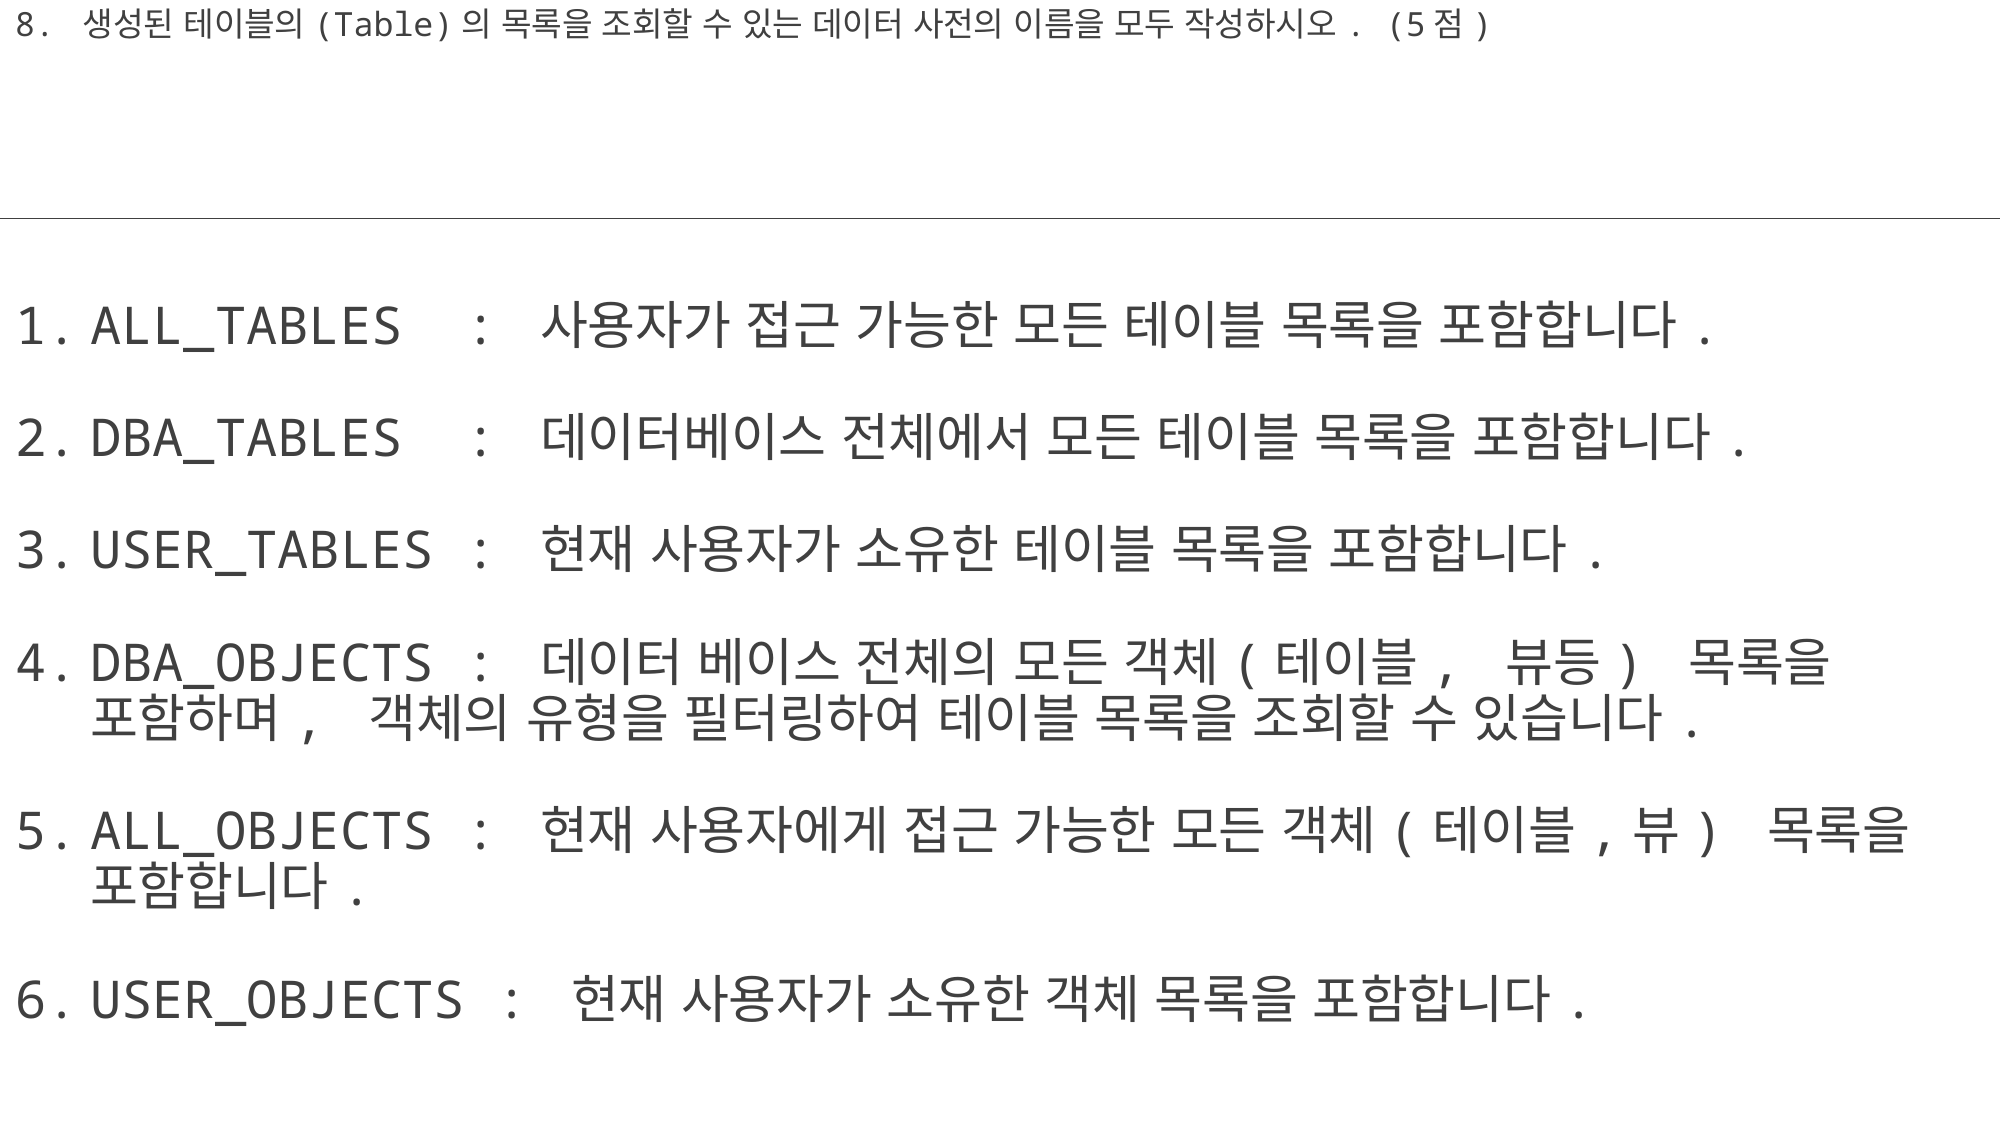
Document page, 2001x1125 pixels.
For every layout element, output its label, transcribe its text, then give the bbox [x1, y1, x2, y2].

text_box ALL_TABLES : 사용자가 접근 가능한 모든 테이블 목록을 포함합니다. DBA_TABLES : 데이터베이스 전체에서 모든 테이블 목록을 포함합니다. USER_TABLES : 현재 사용자가 소유한 테이블 목록을 포함합니다. DBA_OBJECTS : 데이터 베이스 전체의 모든 객체(테이블, 뷰등) 목록을 포함하며, 객체의 유형을 필터링하여 테이블 목록을 조회할 수 있습니다. ALL_OBJECTS : 현재 사용자에게 접근 가능한 모든 객체(테이블,뷰) 목록을 포함합니다. USER_OBJECTS : 현재 사용자가 소유한 객체 목록을 포함합니다. [0, 291, 2000, 1125]
title 8. 생성된 테이블의(Table)의 목록을 조회할 수 있는 데이터 사전의 이름을 모두 작성하시오. (5점) [0, 0, 2000, 218]
